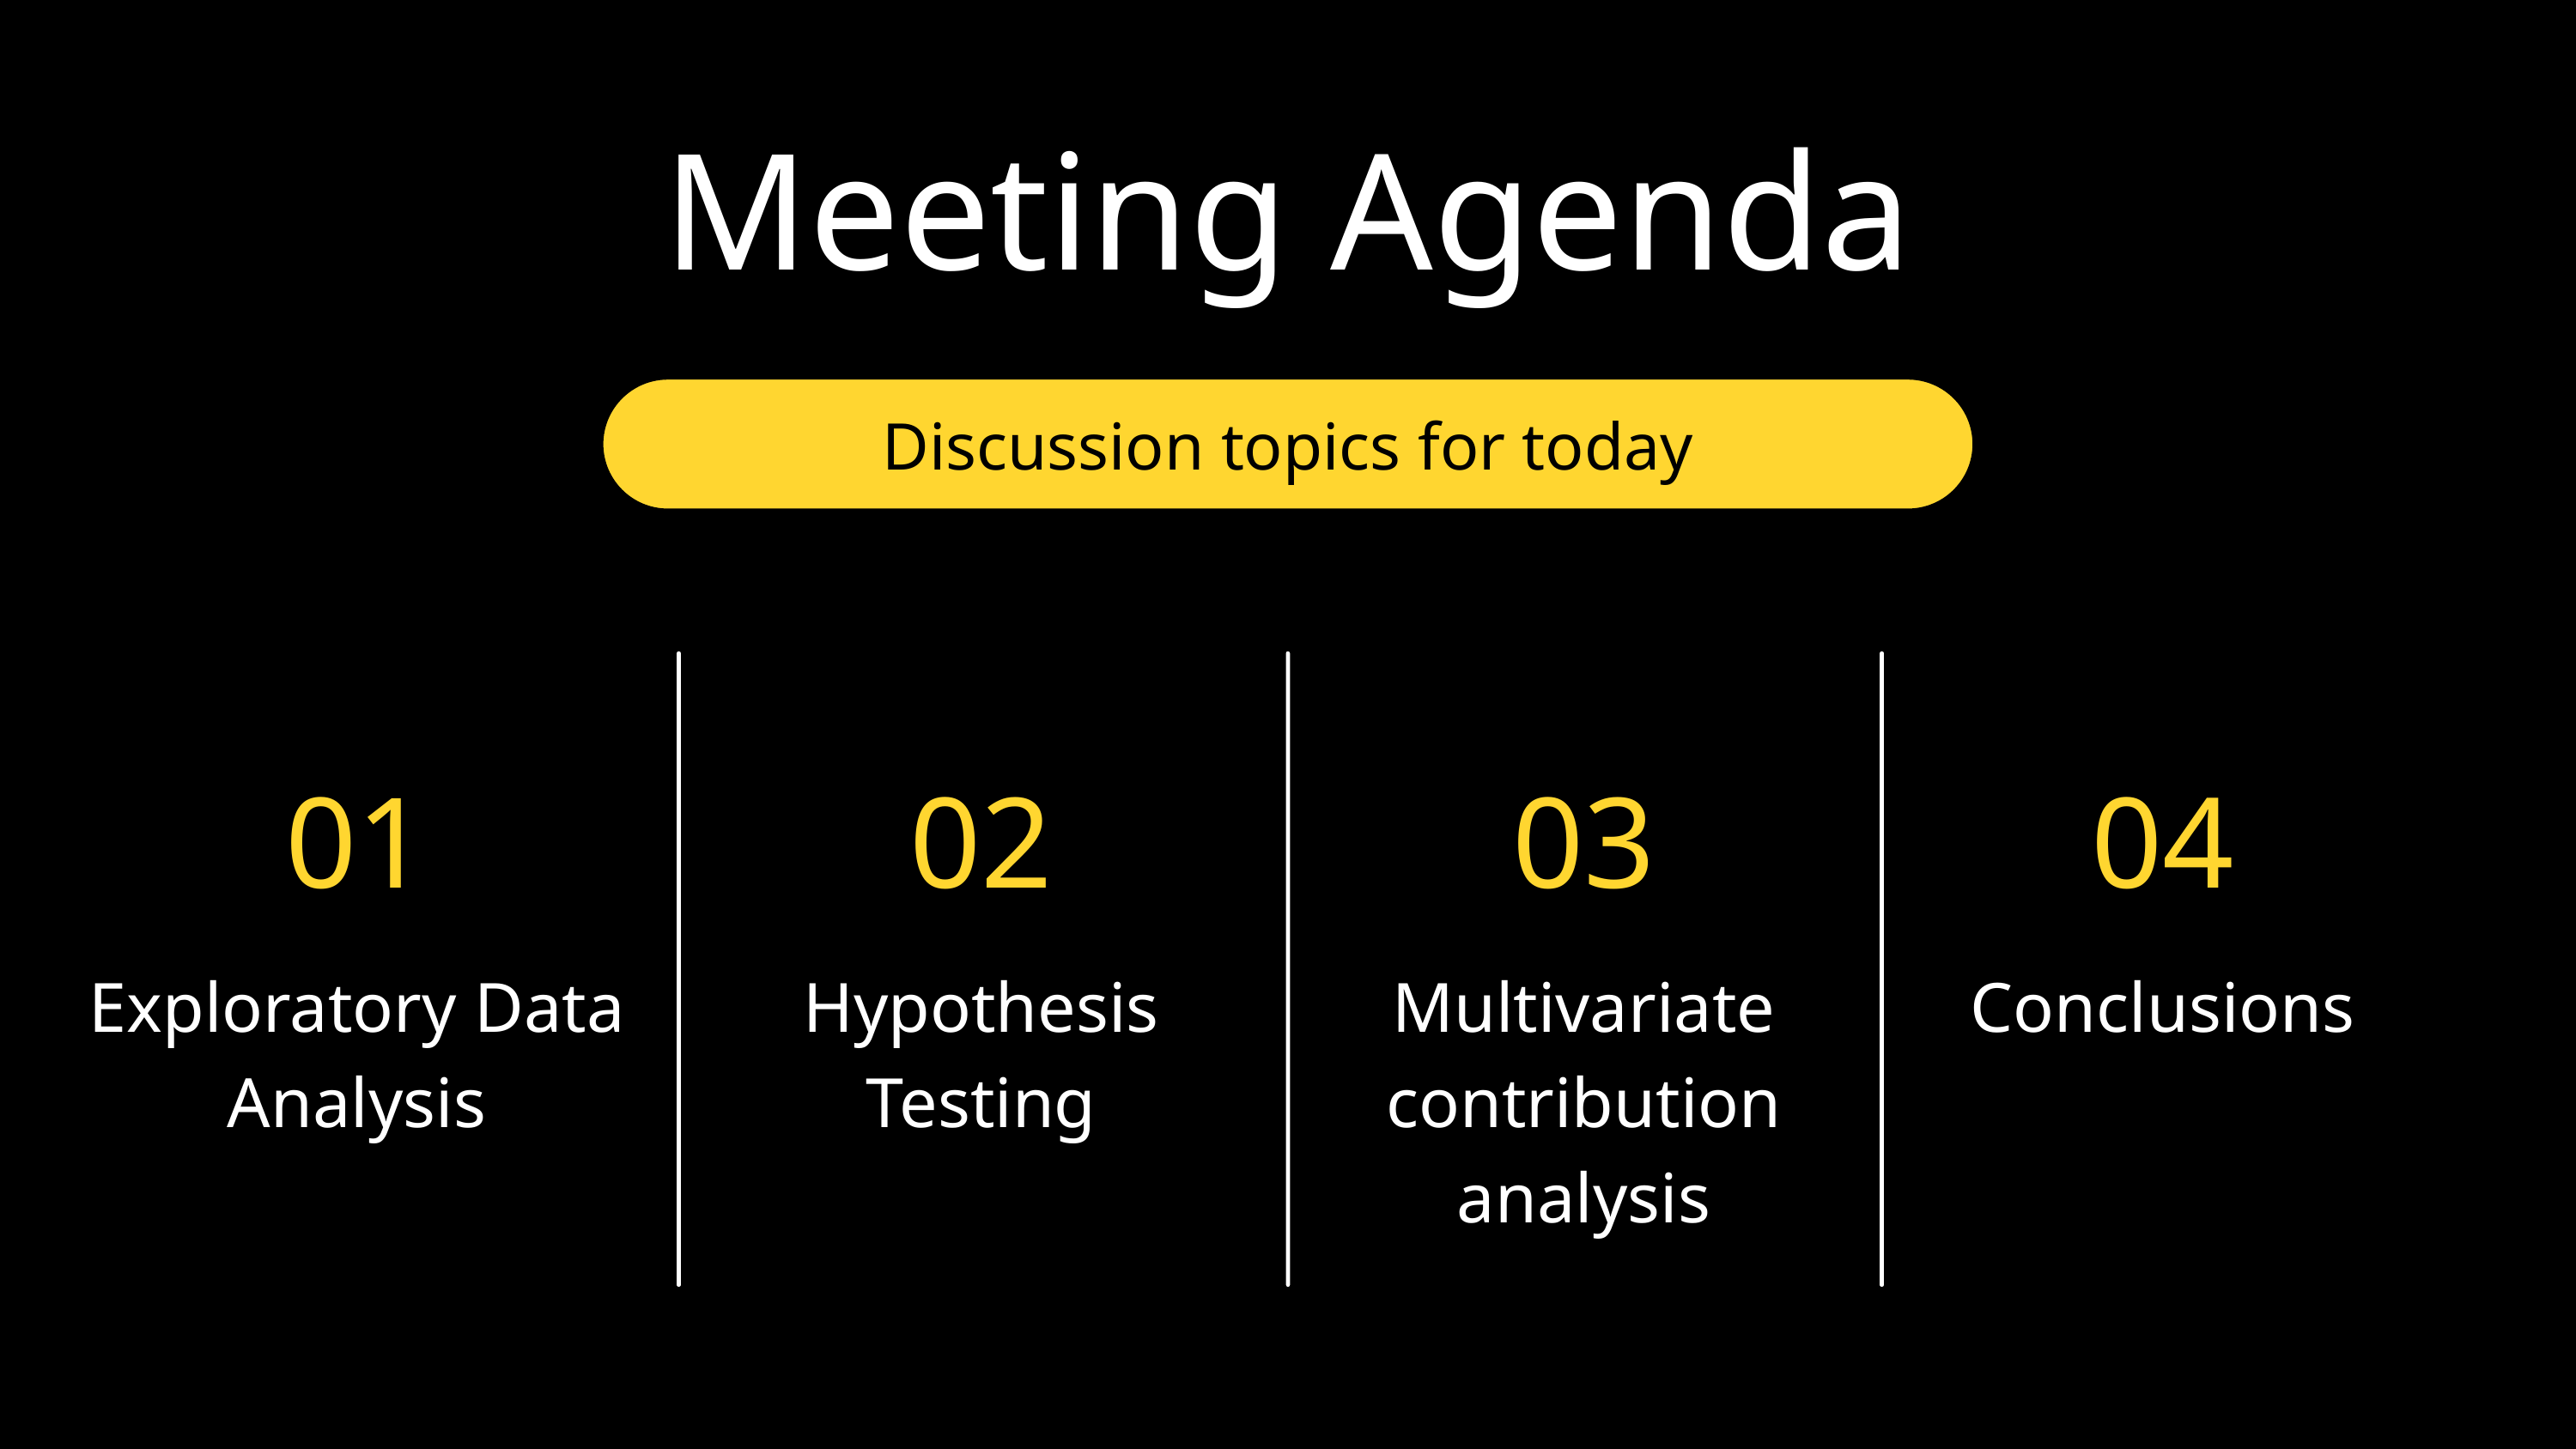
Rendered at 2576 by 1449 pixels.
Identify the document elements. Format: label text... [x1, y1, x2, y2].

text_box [1324, 764, 1844, 1228]
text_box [86, 764, 628, 1228]
text_box Meeting Agenda [281, 109, 2295, 303]
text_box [742, 764, 1220, 1134]
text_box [1928, 764, 2397, 1040]
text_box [601, 377, 1975, 511]
